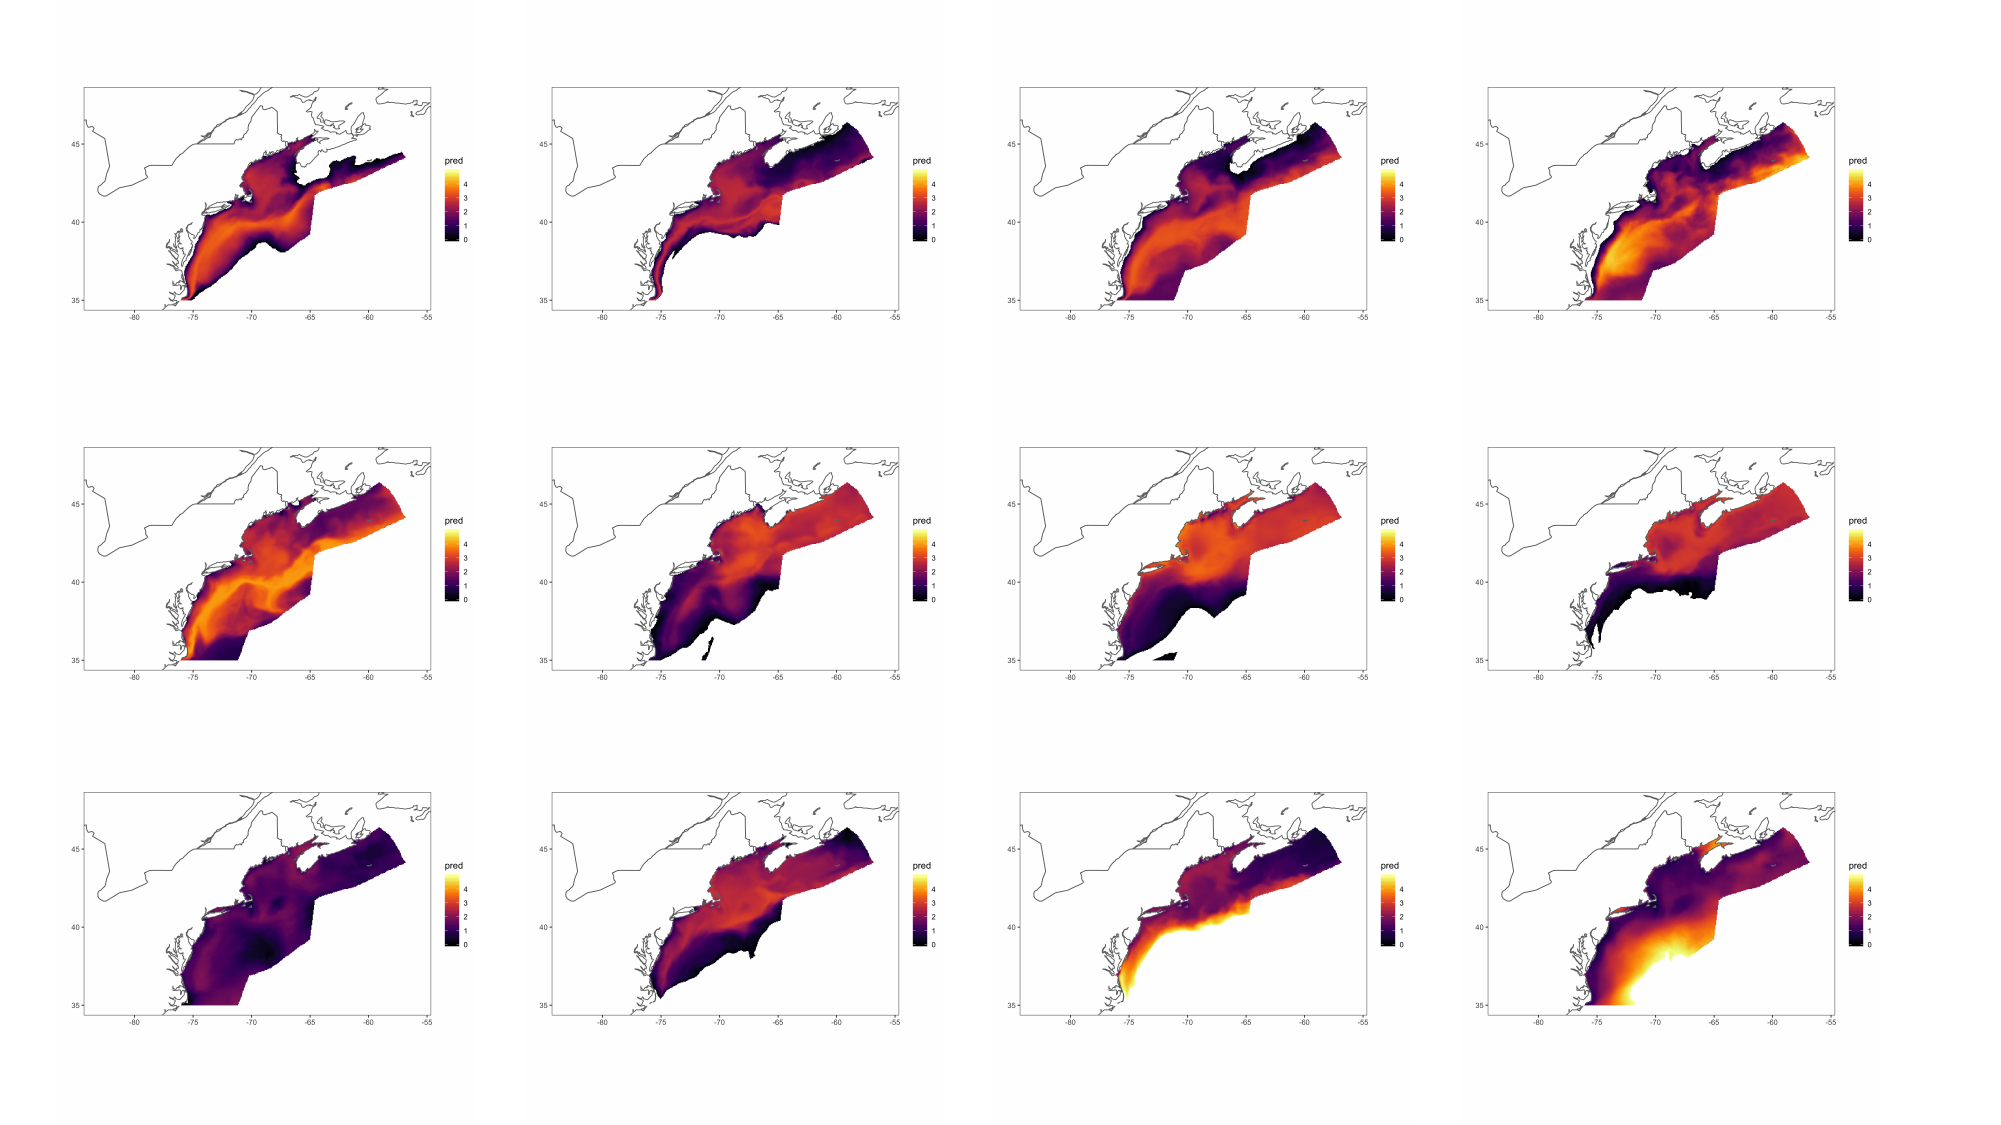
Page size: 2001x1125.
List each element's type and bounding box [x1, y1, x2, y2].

picture [56, 0, 477, 1125]
picture [992, 0, 1413, 1125]
picture [524, 0, 945, 1125]
picture [1460, 0, 1881, 1125]
